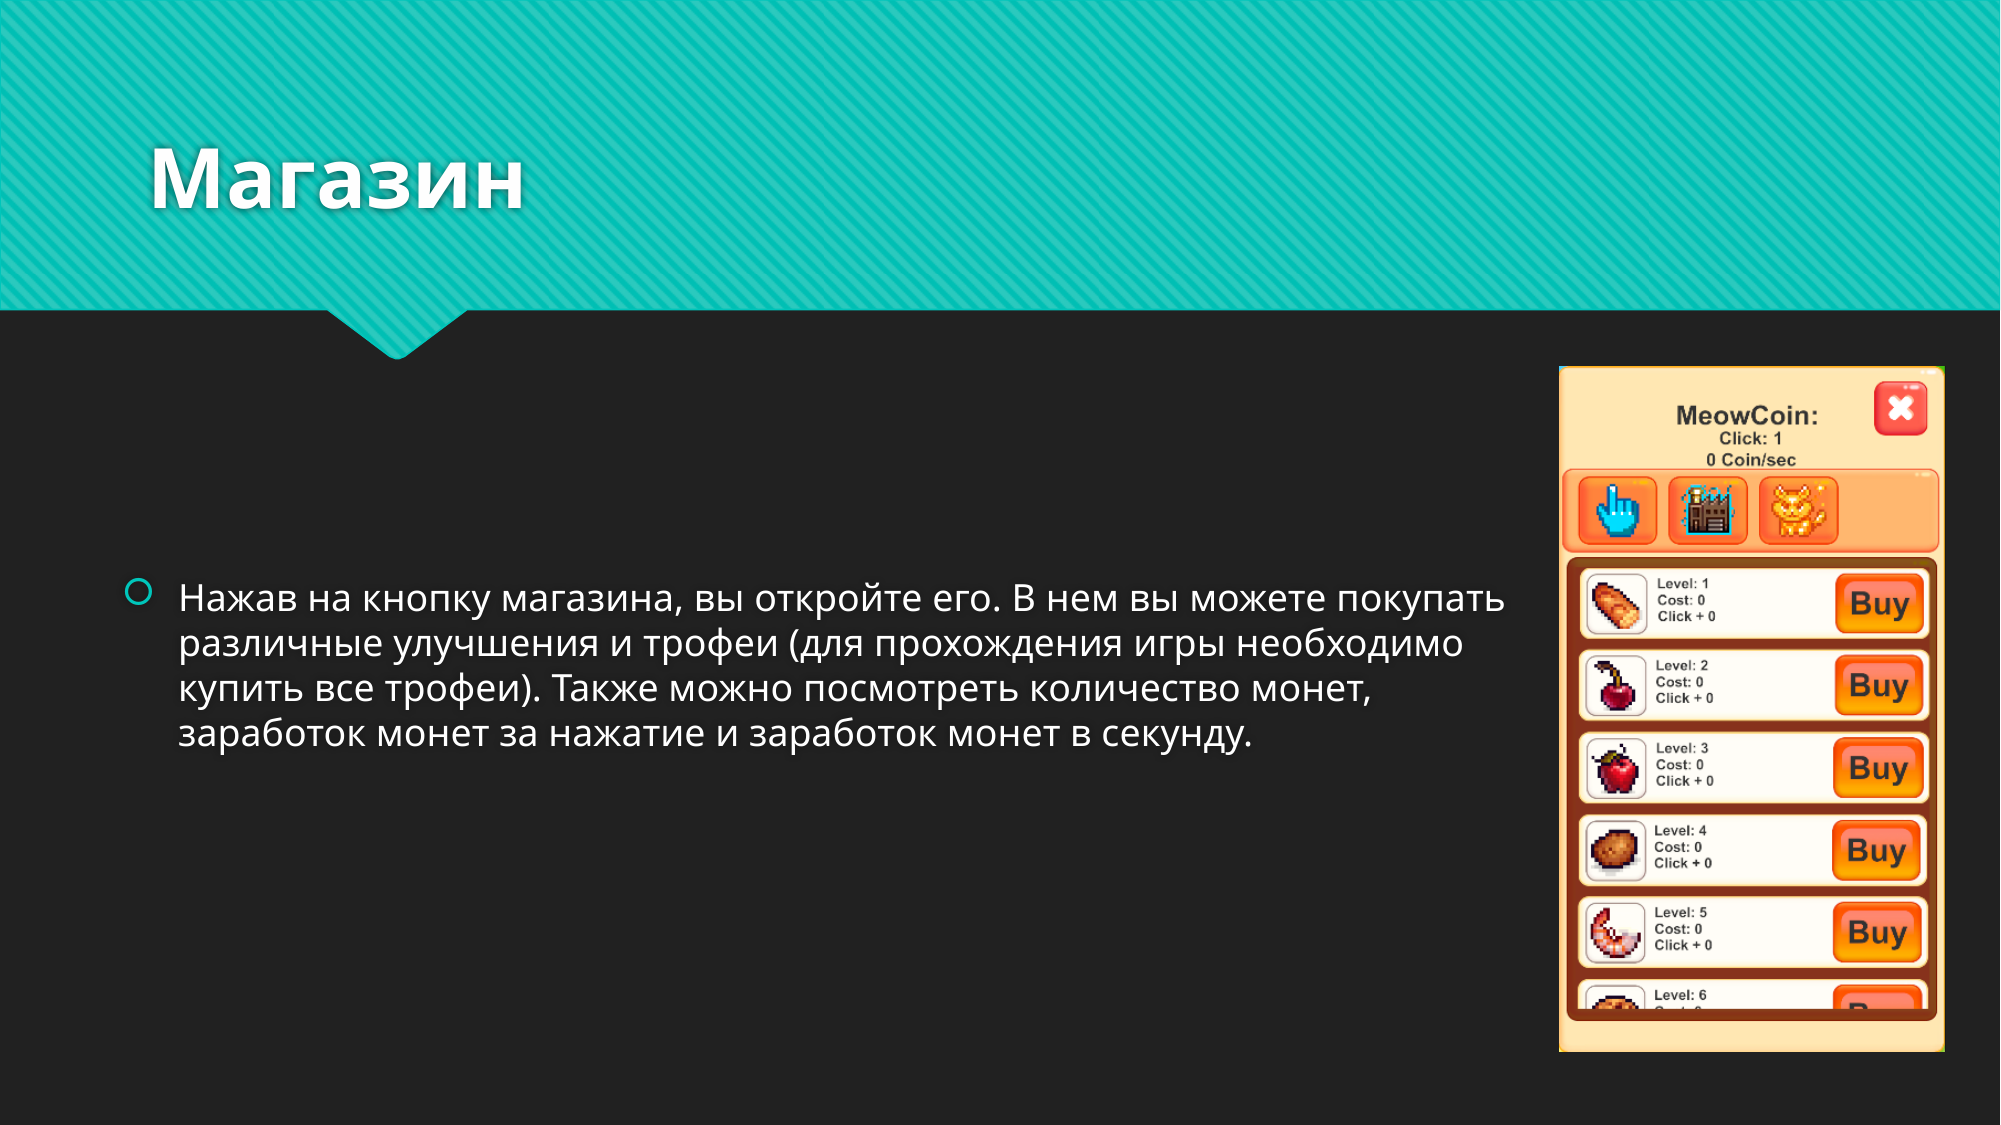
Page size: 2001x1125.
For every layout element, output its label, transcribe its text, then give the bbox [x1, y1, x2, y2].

picture [1558, 366, 1946, 1052]
title Магазин [132, 73, 1868, 233]
list Нажав на кнопку магазина, вы откройте его. В нем вы можете покупать различные улучшения и трофеи (для прохождения игры необходимо купить все трофеи). Также можно посмотреть количество монет, заработок монет за нажатие и заработок монет в секунду. [106, 365, 1560, 963]
